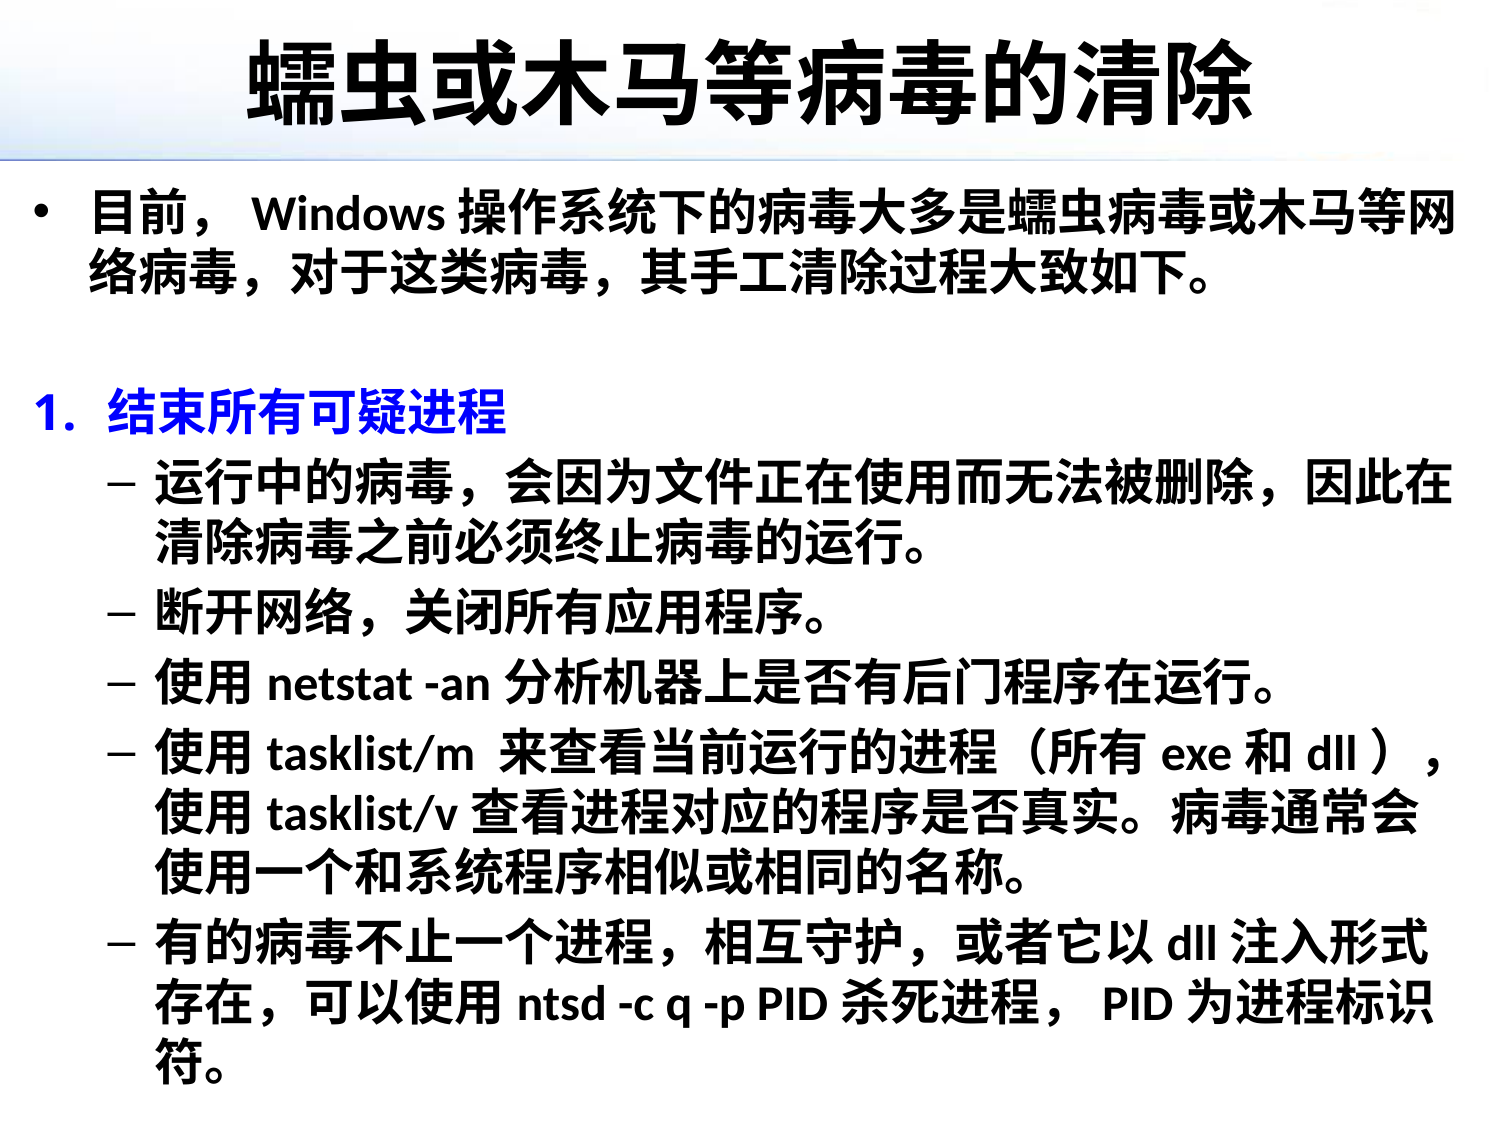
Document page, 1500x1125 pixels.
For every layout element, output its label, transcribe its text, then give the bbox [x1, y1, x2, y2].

picture [0, 0, 1500, 161]
list 目前，Windows操作系统下的病毒大多是蠕虫病毒或木马等网络病毒，对于这类病毒，其手工清除过程大致如下。 结束所有可疑进程 运行中的病毒，会因为文件正在使用而无法被删除，因此在清除病毒之前必须终止病毒的运行。 断开网络，关闭所有应用程序。 使用netstat -an分析机器上是否有后门程序在运行。 使用tasklist/m 来查看当前运行的进程（所有exe和dll），使用tasklist/v查看进程对应的程序是否真实。病毒通常会使用一个和系统程序相似或相同的名称。 有的病毒不止一个进程，相互守护，或者它以dll注入形式存在，可以使用ntsd -c q -p PID杀死进程，PID为进程标识符。 [17, 172, 1483, 1047]
title 蠕虫或木马等病毒的清除 [17, 11, 1483, 149]
